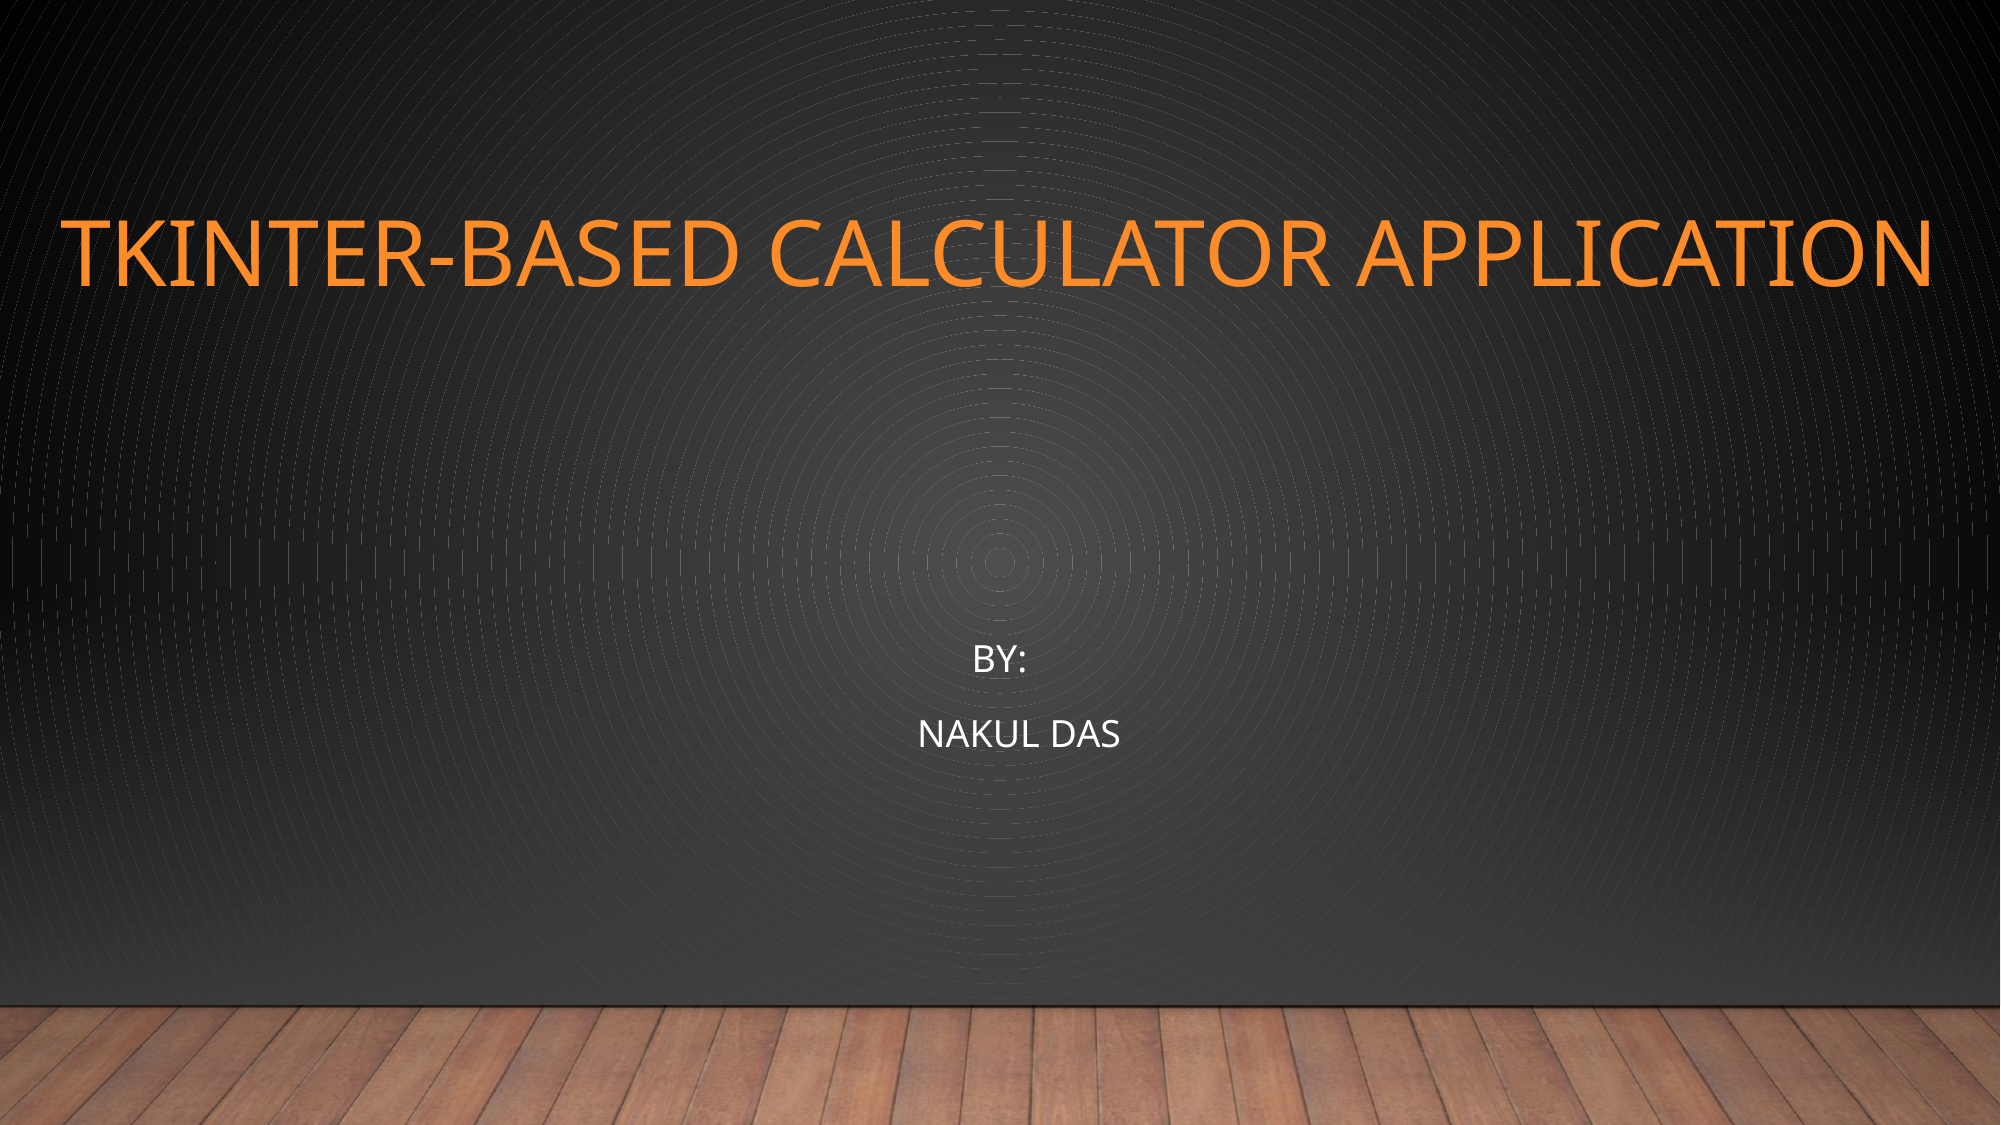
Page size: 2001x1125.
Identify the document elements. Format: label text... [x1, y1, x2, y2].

title Tkinter-Based Calculator Application [0, 131, 2000, 549]
picture [0, 1005, 2000, 1125]
subtitle By: Nakul Das [291, 610, 1708, 772]
